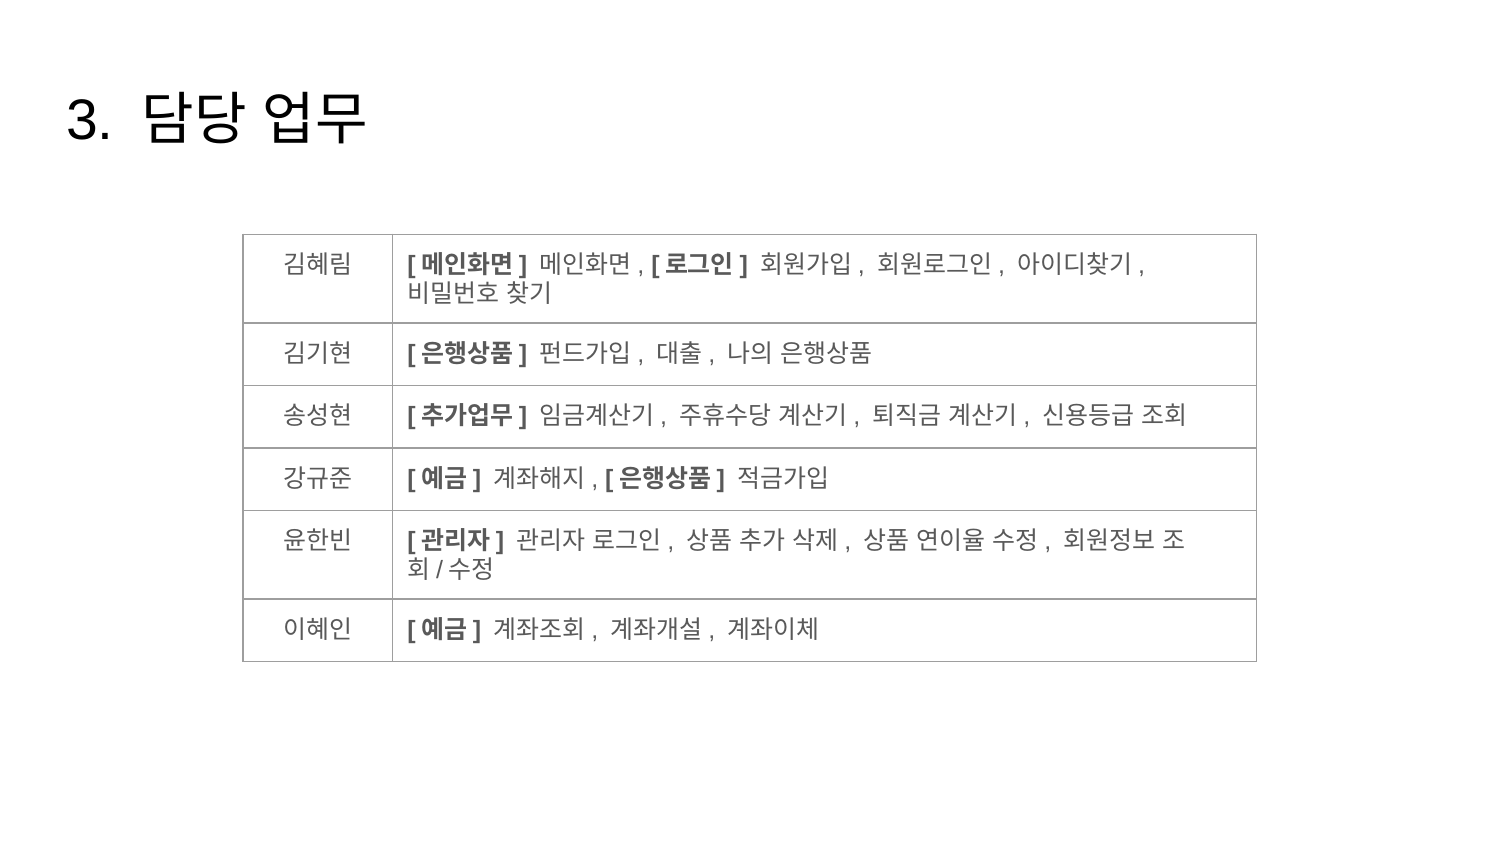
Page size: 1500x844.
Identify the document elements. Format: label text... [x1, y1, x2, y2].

table_cell [예금] 계좌해지, [은행상품] 적금가입 [393, 449, 1256, 510]
table_cell [관리자] 관리자 로그인, 상품 추가 삭제, 상품 연이율 수정, 회원정보 조회/수정 [393, 511, 1256, 598]
table_cell 강규준 [244, 449, 392, 510]
table_header 김혜림 [244, 235, 392, 322]
table_cell [예금] 계좌조회, 계좌개설, 계좌이체 [393, 600, 1256, 661]
table_cell 이혜인 [244, 600, 392, 661]
table_cell [추가업무] 임금계산기, 주휴수당 계산기, 퇴직금 계산기, 신용등급 조회 [393, 386, 1256, 447]
table_cell 김기현 [244, 324, 392, 385]
table_cell 송성현 [244, 386, 392, 447]
title 3. 담당 업무 [51, 72, 1449, 167]
table_header [메인화면] 메인화면, [로그인] 회원가입, 회원로그인, 아이디찾기, 비밀번호 찾기 [393, 235, 1256, 322]
table_cell [은행상품] 펀드가입, 대출, 나의 은행상품 [393, 324, 1256, 385]
table_cell 윤한빈 [244, 511, 392, 598]
